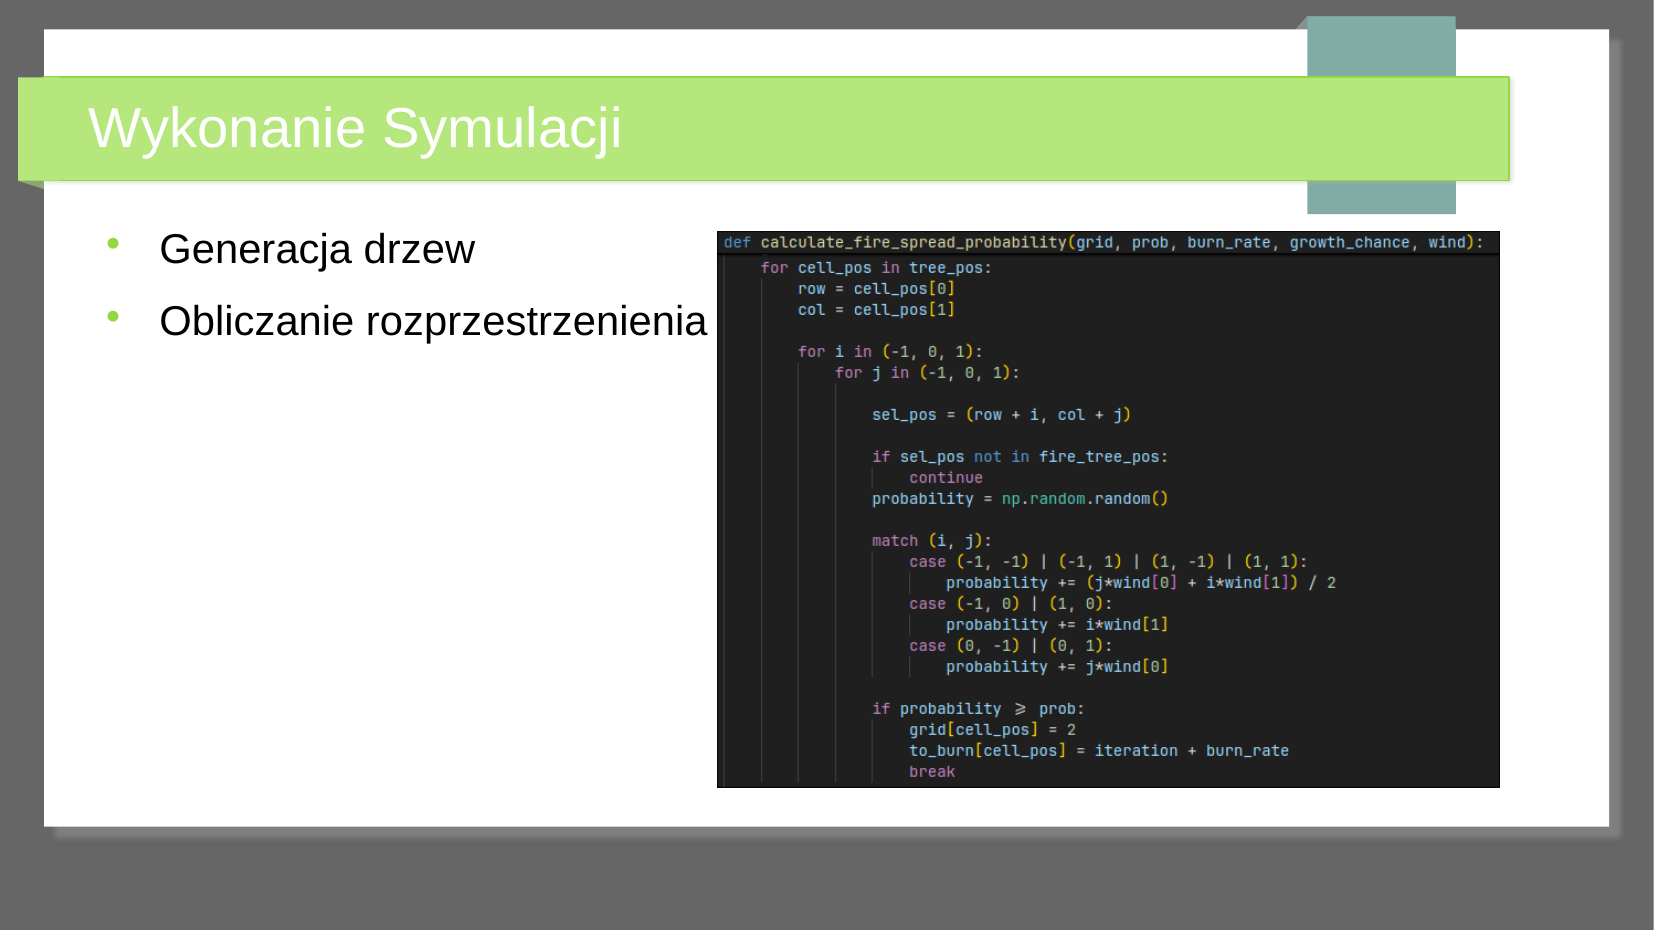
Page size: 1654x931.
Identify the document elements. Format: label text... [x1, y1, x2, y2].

picture [717, 231, 1500, 788]
title Wykonanie Symulacji [88, 73, 1506, 178]
list Generacja drzew Obliczanie rozprzestrzenienia [88, 221, 1565, 812]
